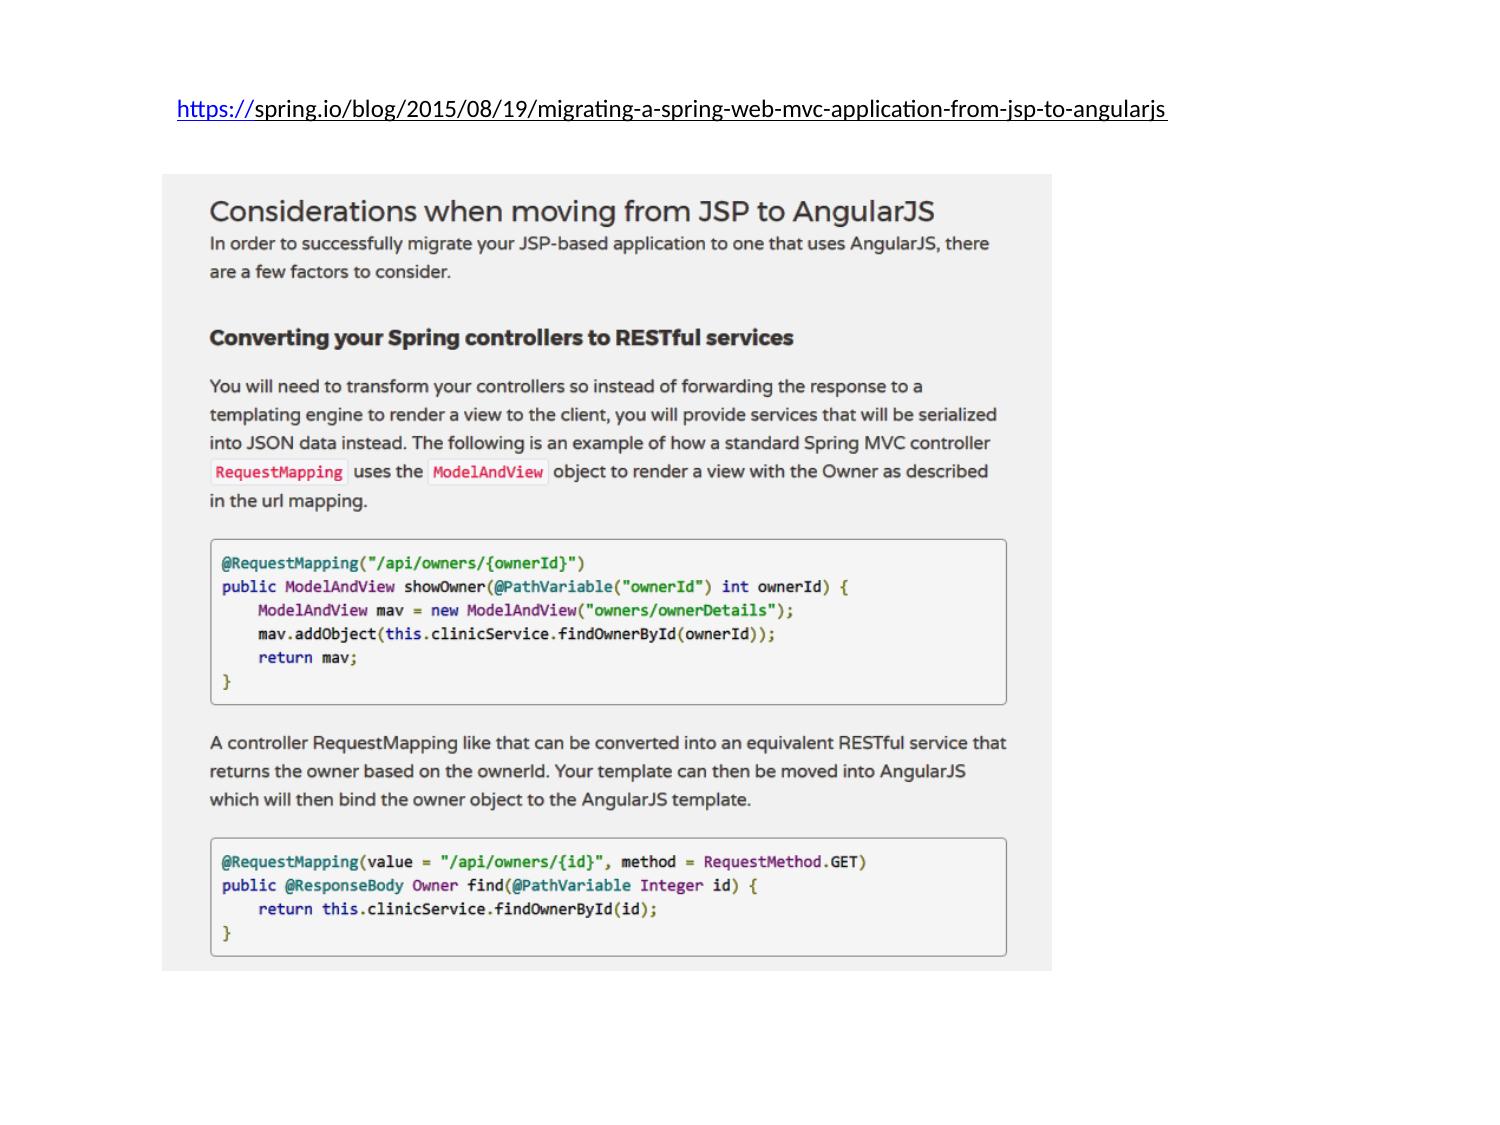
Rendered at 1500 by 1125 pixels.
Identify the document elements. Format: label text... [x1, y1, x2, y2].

text_box https://spring.io/blog/2015/08/19/migrating-a-spring-web-mvc-application-from-jsp-to-angularjs [162, 85, 1189, 131]
picture [162, 174, 1052, 972]
